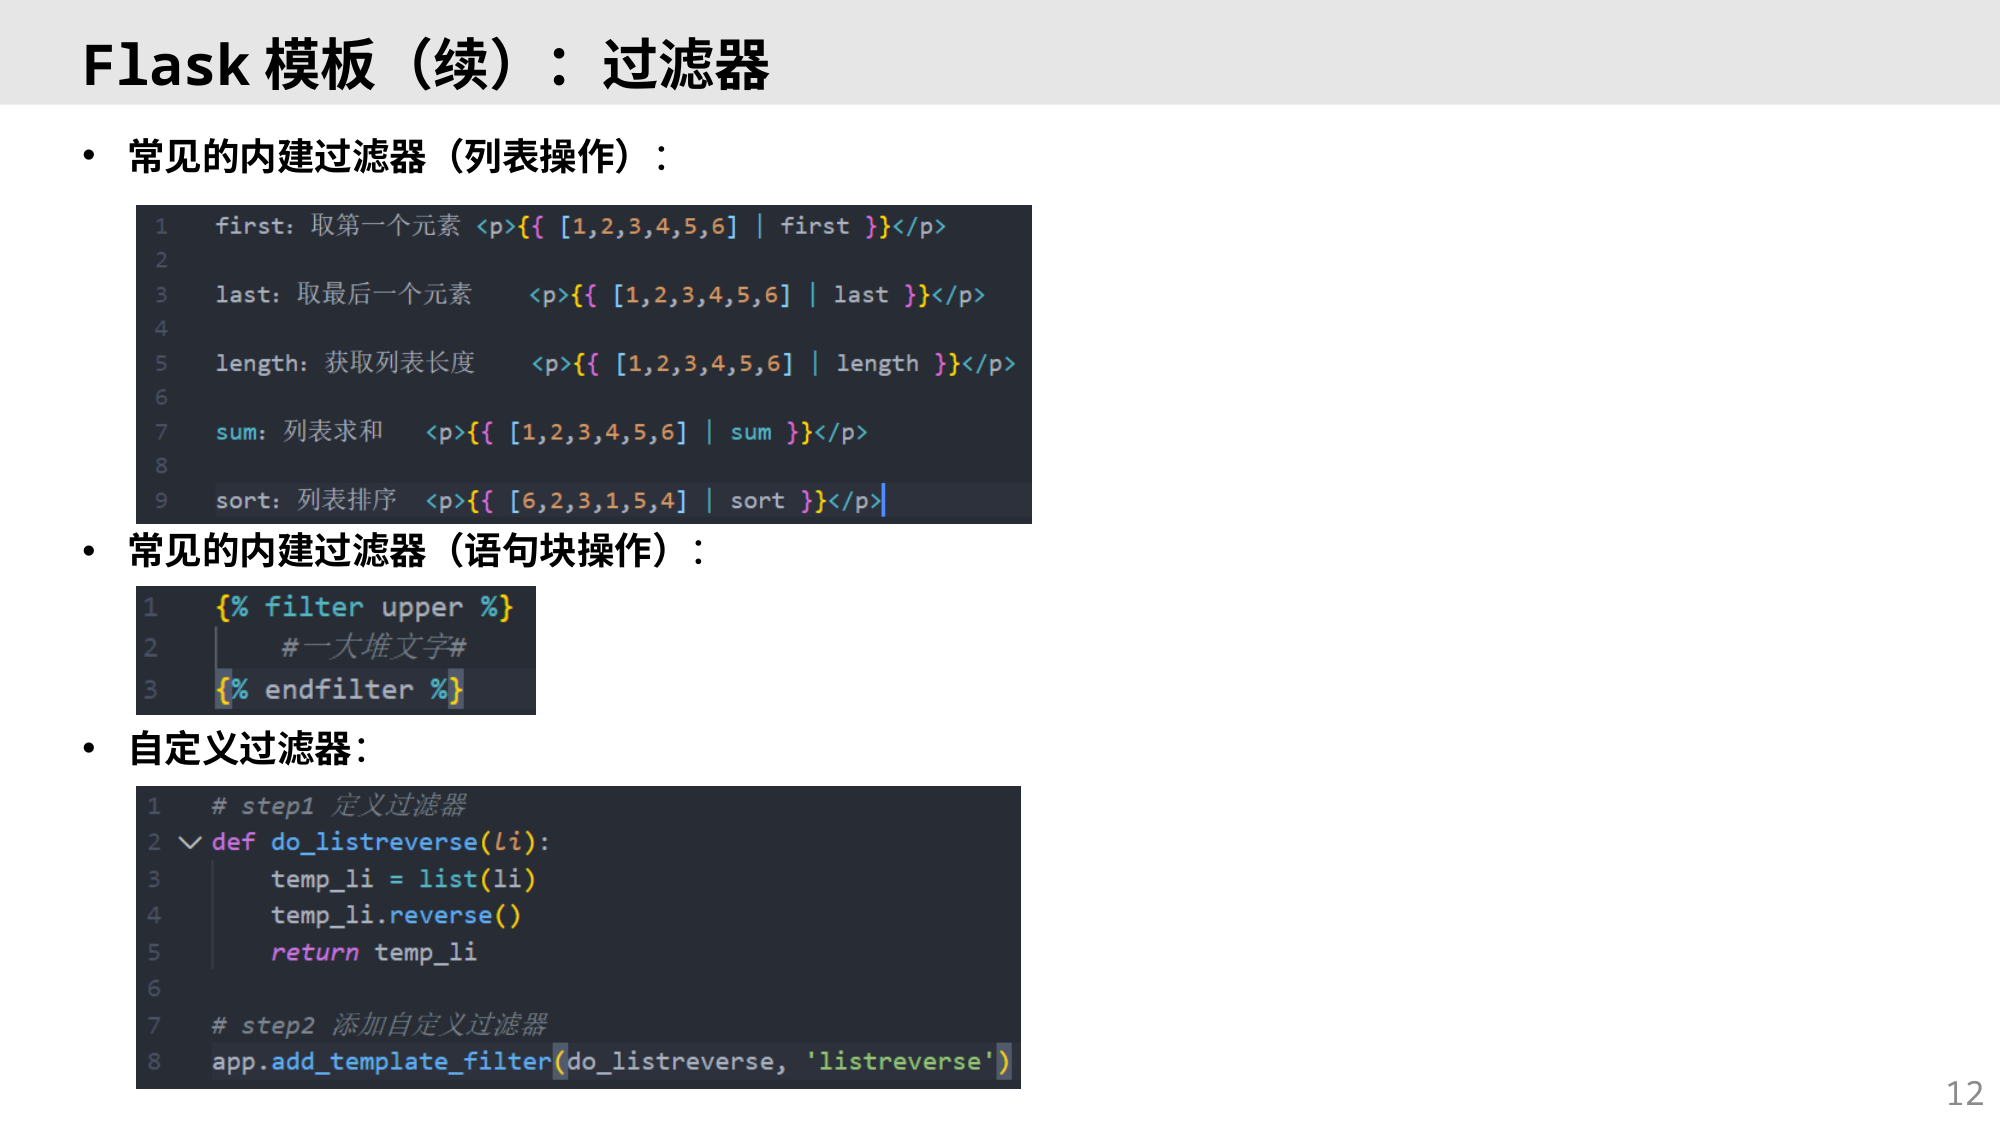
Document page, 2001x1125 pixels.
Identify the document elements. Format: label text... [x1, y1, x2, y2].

picture [136, 786, 1021, 1089]
title Flask模板（续）：过滤器 [67, 16, 1945, 119]
list 常见的内建过滤器（列表操作）： 常见的内建过滤器（语句块操作）： 自定义过滤器： [67, 125, 1945, 1103]
picture [136, 586, 536, 715]
picture [136, 205, 1032, 524]
slide_number 12 [1550, 1065, 2000, 1125]
